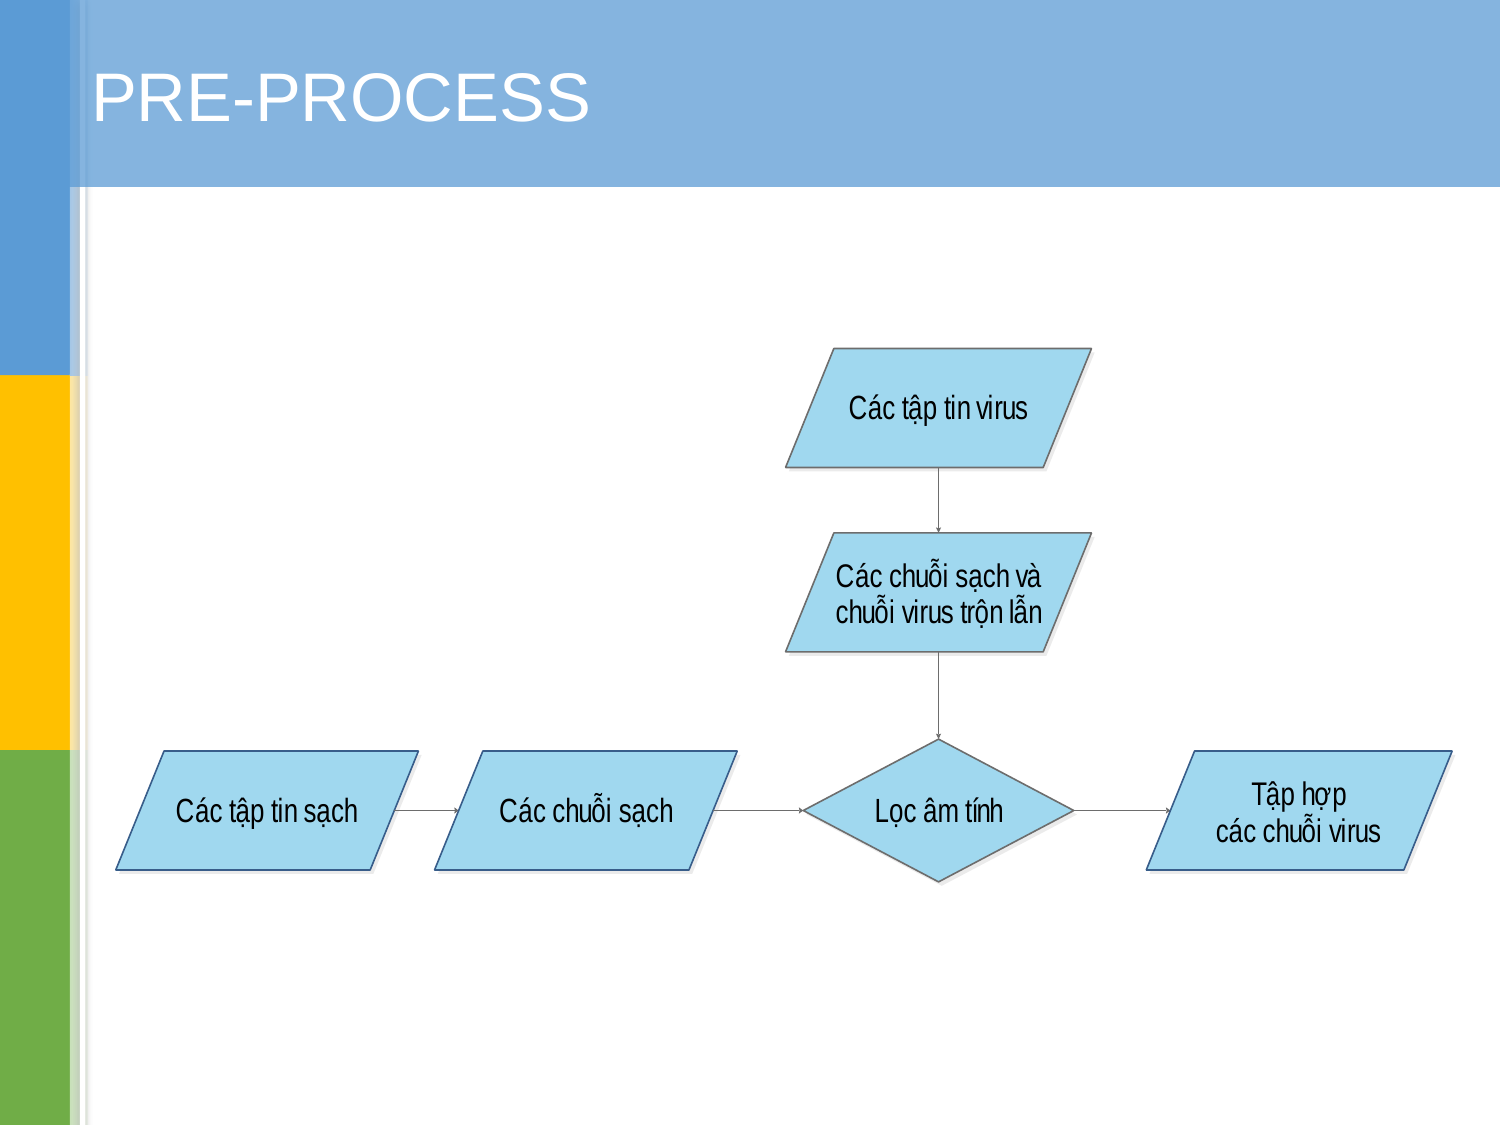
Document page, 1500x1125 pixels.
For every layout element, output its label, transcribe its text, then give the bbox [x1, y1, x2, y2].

title PRE-PROCESS [0, 0, 1500, 187]
picture [111, 343, 1456, 887]
